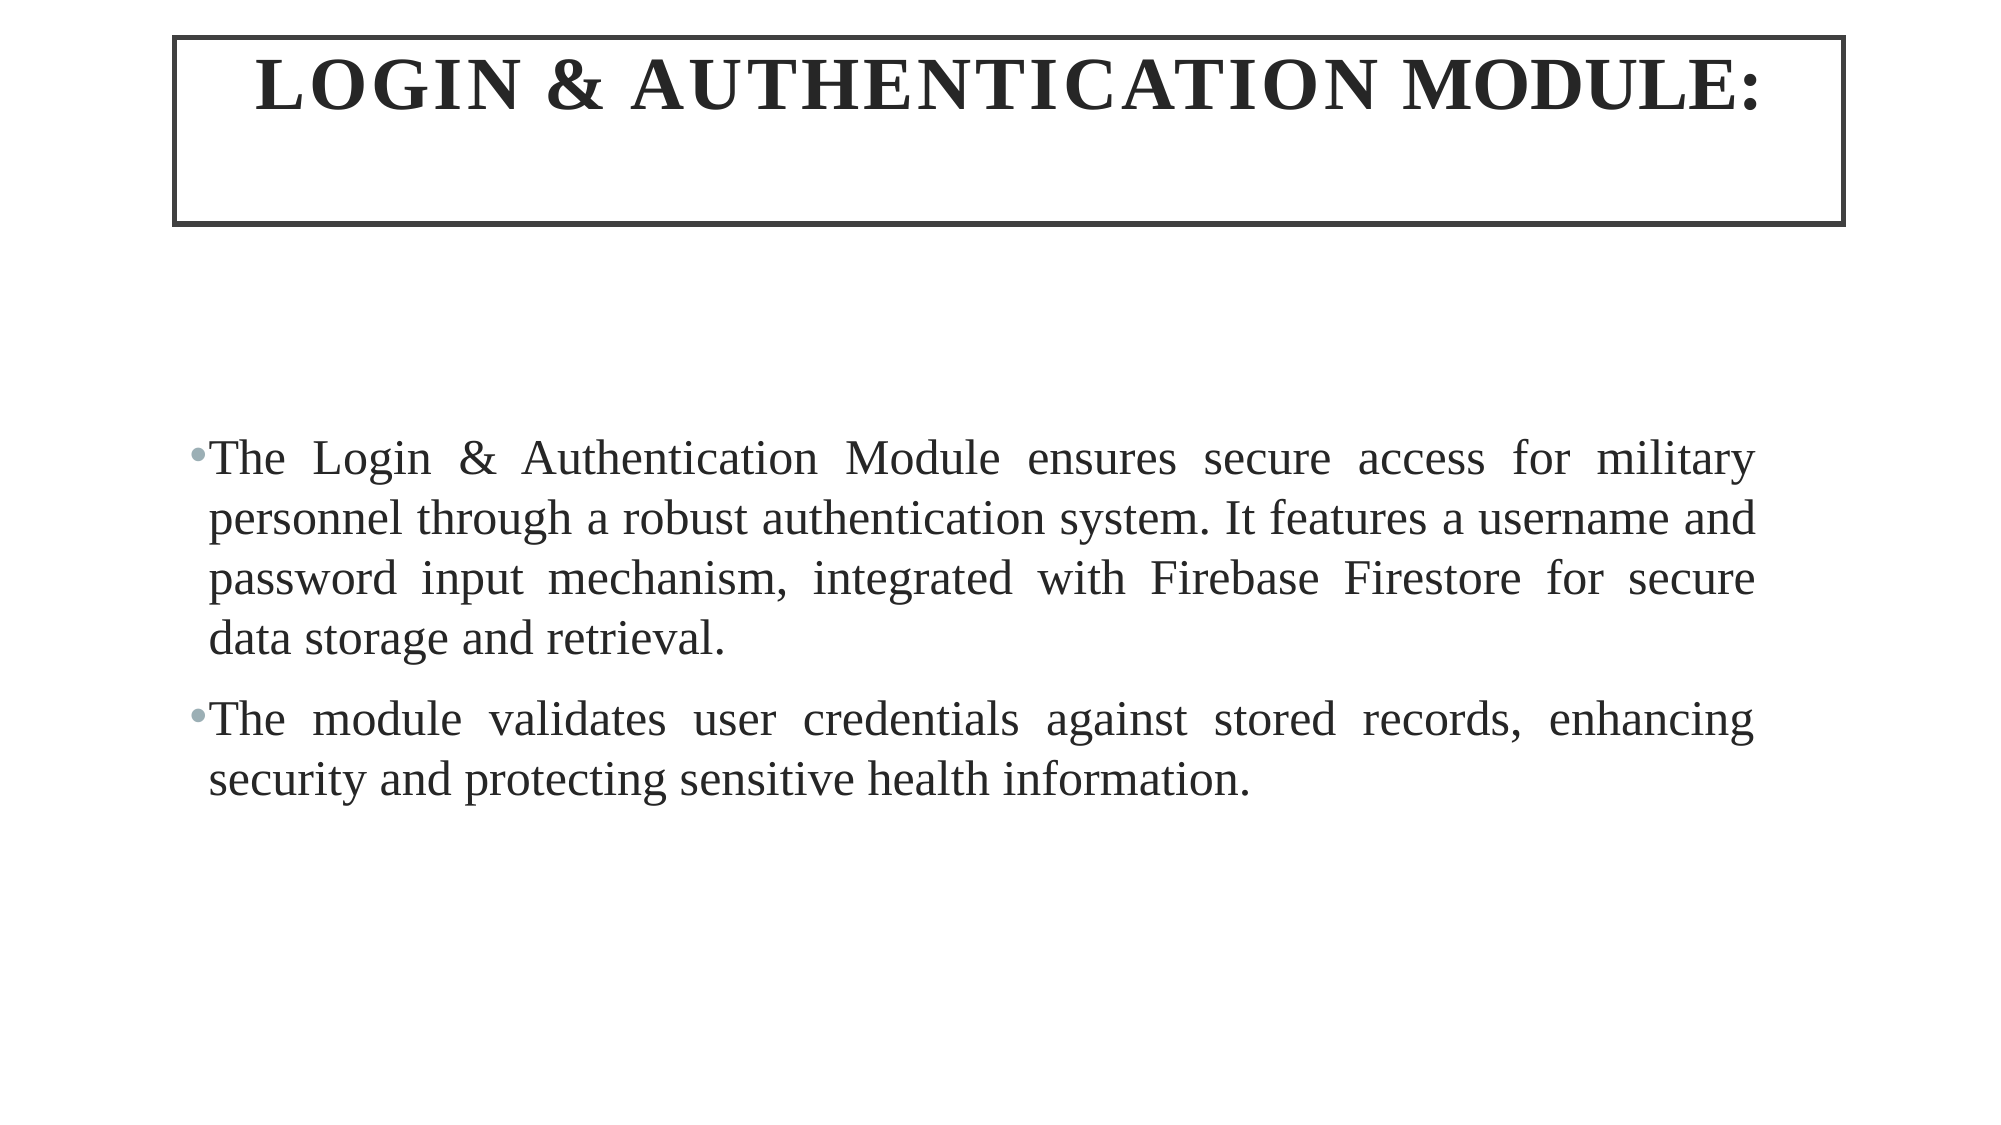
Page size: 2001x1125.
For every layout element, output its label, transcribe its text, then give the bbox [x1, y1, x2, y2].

list The Login & Authentication Module ensures secure access for military personnel through a robust authentication system. It features a username and password input mechanism, integrated with Firebase Firestore for secure data storage and retrieval. The module validates user credentials against stored records, enhancing security and protecting sensitive health information. [174, 336, 1844, 942]
title Login & Authentication Module: [172, 35, 1846, 227]
